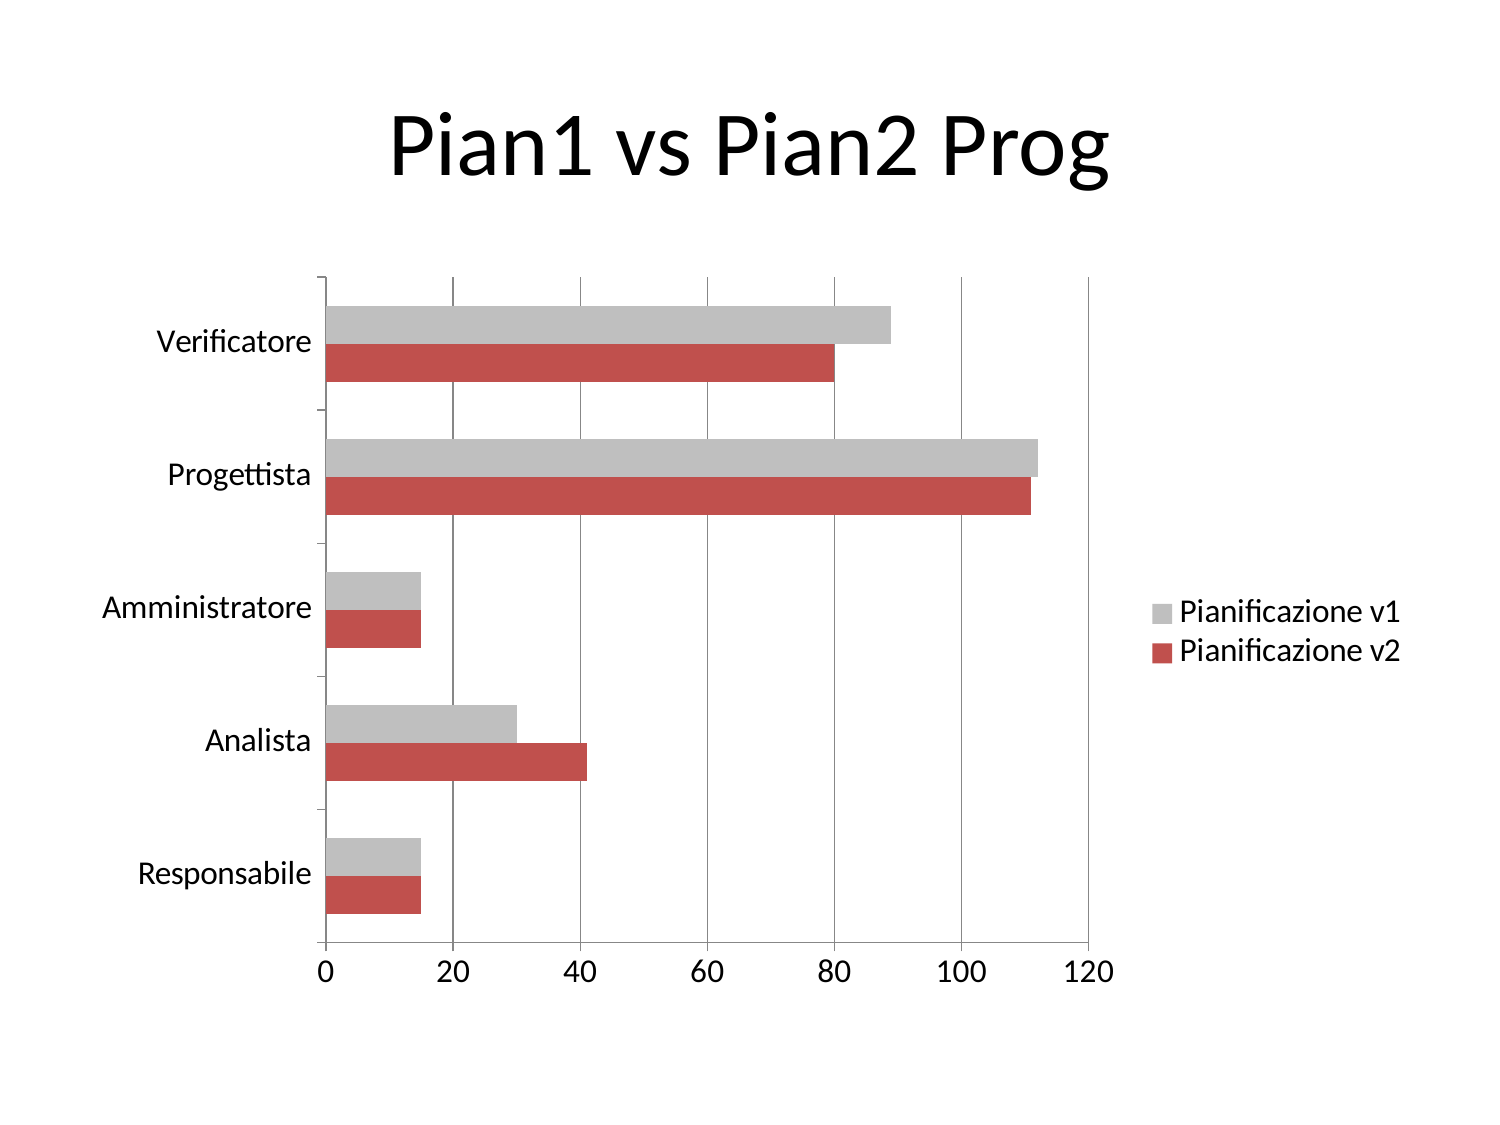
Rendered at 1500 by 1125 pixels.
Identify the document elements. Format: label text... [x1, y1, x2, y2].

chart [74, 262, 1426, 1006]
title Pian1 vs Pian2 Prog [75, 45, 1425, 233]
